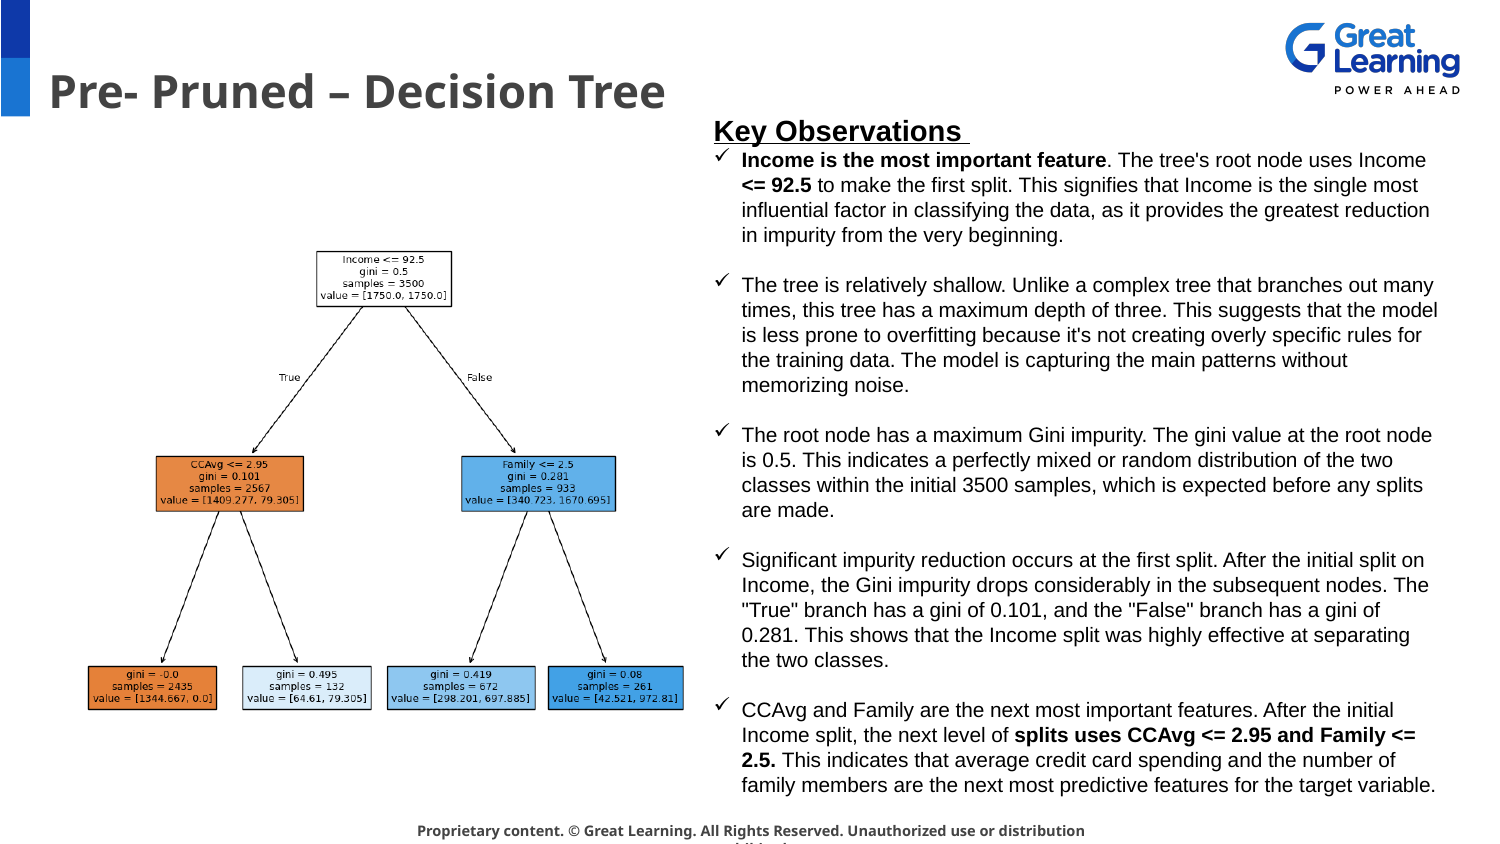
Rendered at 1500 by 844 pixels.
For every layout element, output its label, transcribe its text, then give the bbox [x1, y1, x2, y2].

picture [1258, 11, 1487, 106]
title Pre- Pruned – Decision Tree [33, 47, 1431, 142]
text_box Key Observations Income is the most important feature. The tree's root node uses Income <= 92.5 to make the first split. This signifies that Income is the single most influential factor in classifying the data, as it provides the greatest reduction in impurity from the very beginning. The tree is relatively shallow. Unlike a complex tree that branches out many times, this tree has a maximum depth of three. This suggests that the model is less prone to overfitting because it's not creating overly specific rules for the training data. The model is capturing the main patterns without memorizing noise. The root node has a maximum Gini impurity. The gini value at the root node is 0.5. This indicates a perfectly mixed or random distribution of the two classes within the initial 3500 samples, which is expected before any splits are made. Significant impurity reduction occurs at the first split. After the initial split on Income, the Gini impurity drops considerably in the subsequent nodes. The "True" branch has a gini of 0.101, and the "False" branch has a gini of 0.281. This shows that the Income split was highly effective at separating the two classes. CCAvg and Family are the next most important features. After the initial Income split, the next level of splits uses CCAvg <= 2.95 and Family <= 2.5. This indicates that average credit card spending and the number of family members are the next most predictive features for the target variable. [698, 104, 1459, 804]
picture [67, 168, 700, 797]
